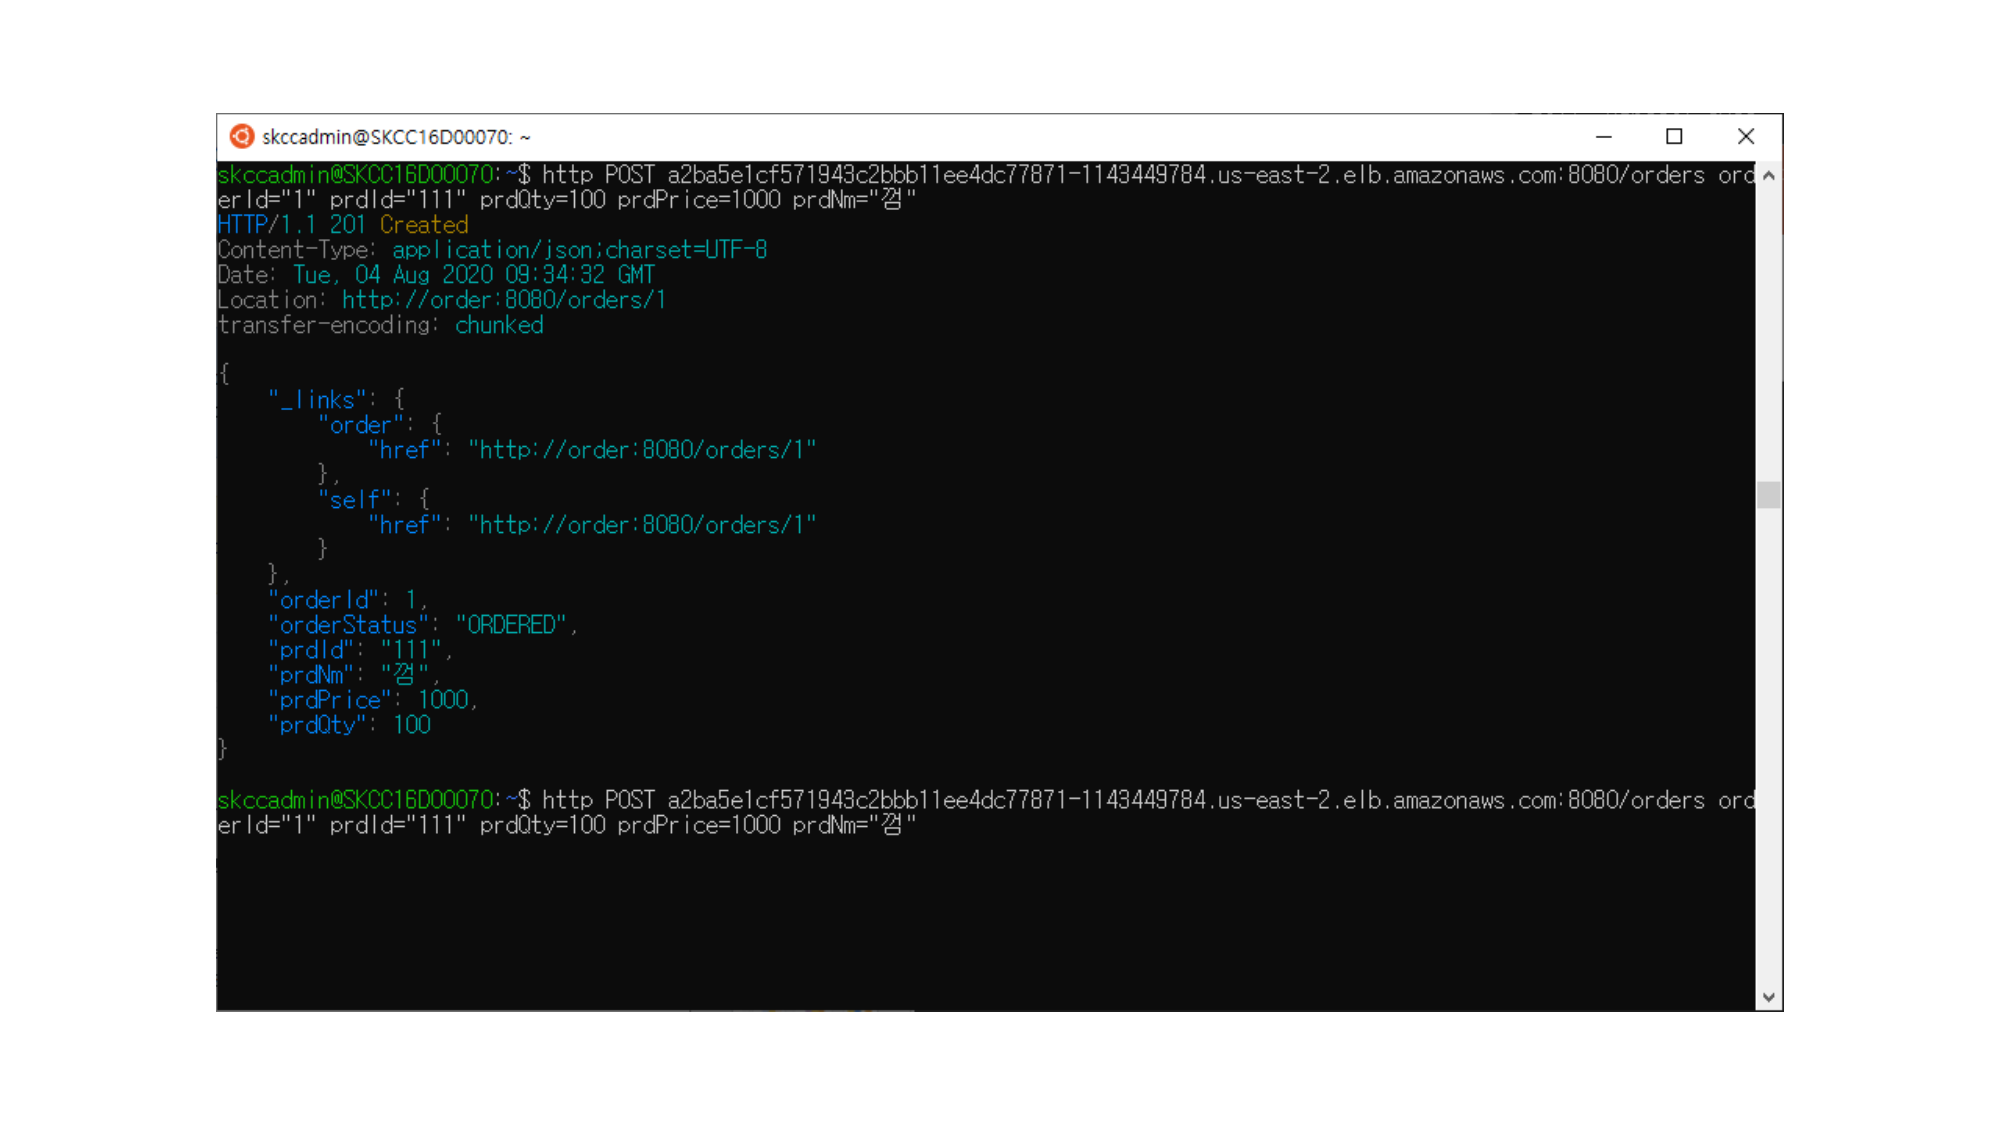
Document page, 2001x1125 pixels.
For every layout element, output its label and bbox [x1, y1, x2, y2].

picture [216, 113, 1784, 1012]
